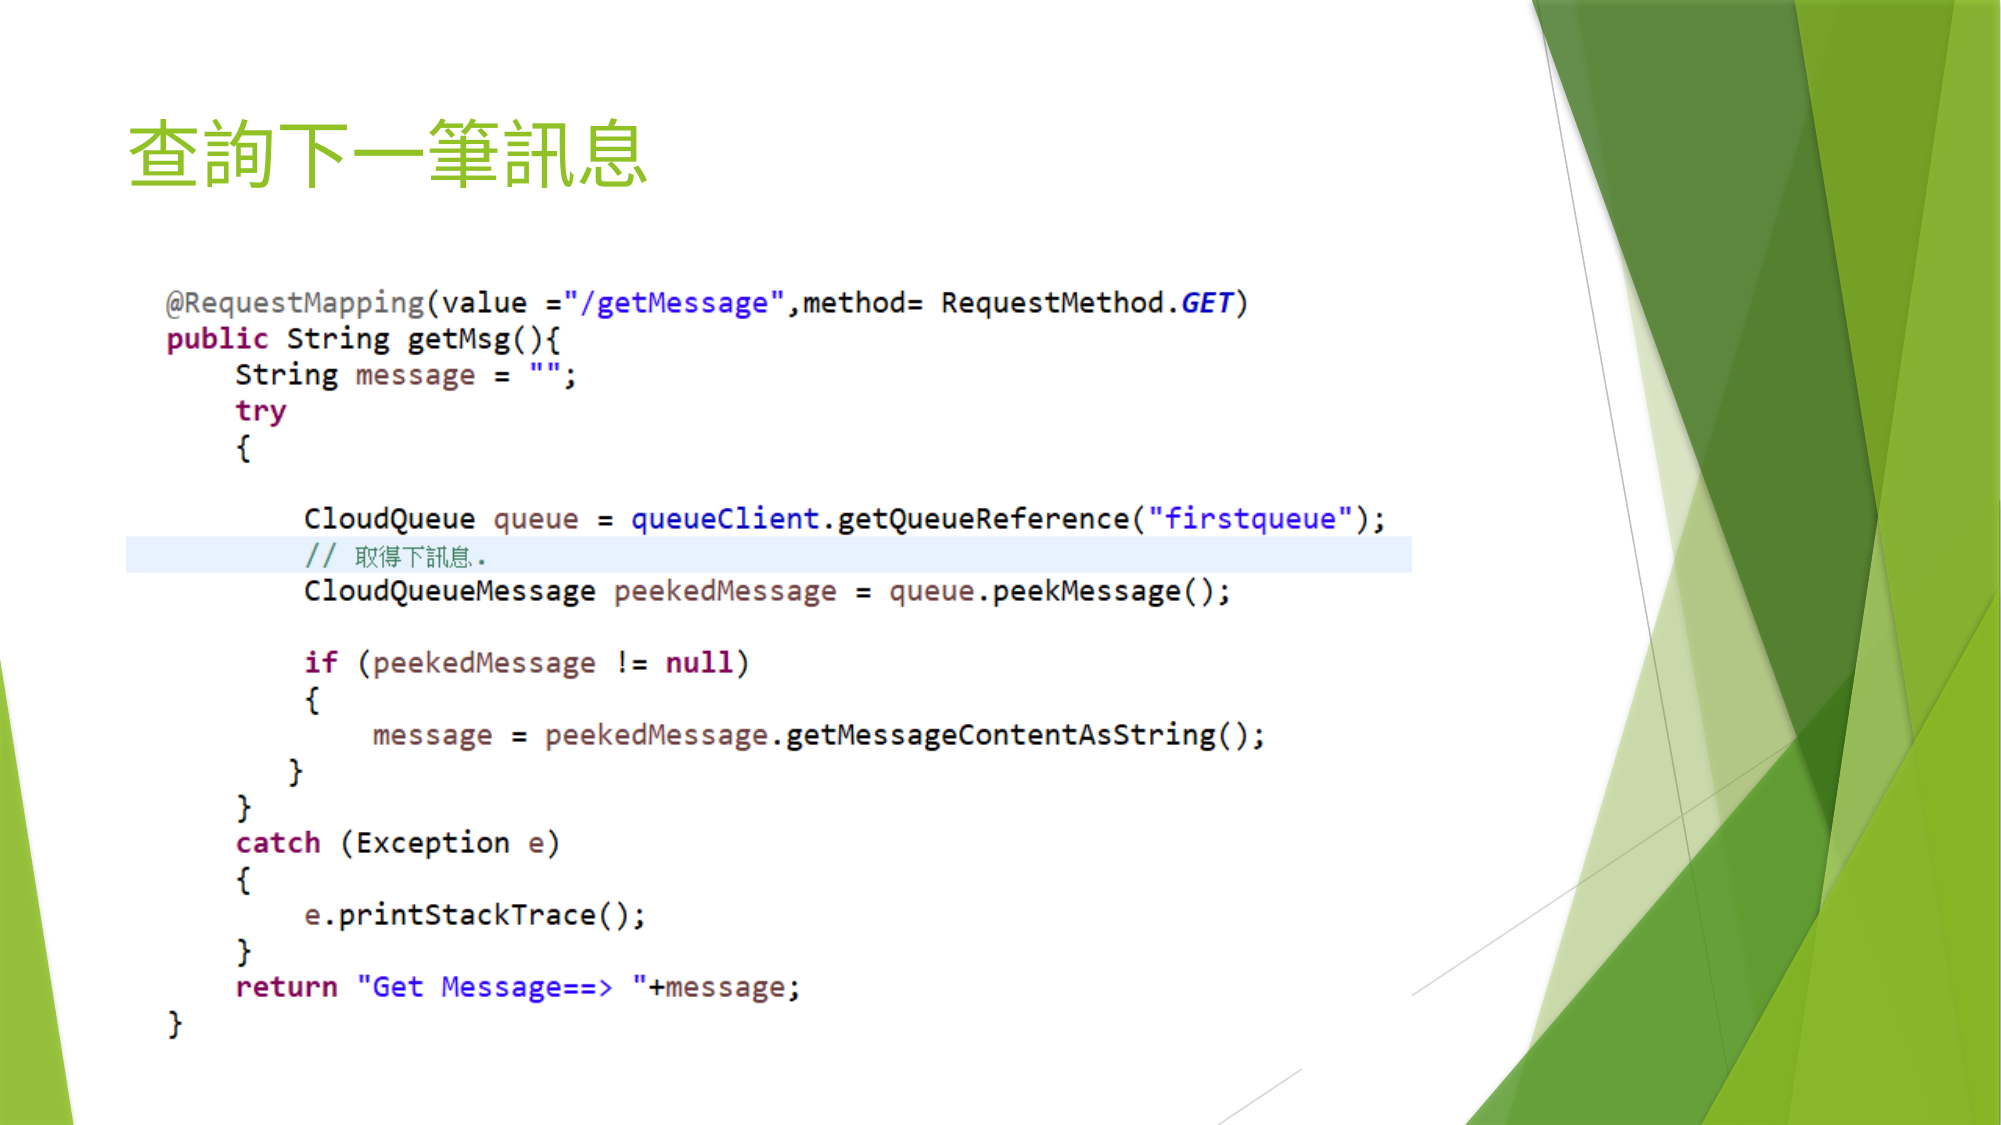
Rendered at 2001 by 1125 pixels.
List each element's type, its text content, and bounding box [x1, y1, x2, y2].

picture [126, 258, 1412, 1069]
title 查詢下一筆訊息 [111, 99, 1522, 317]
